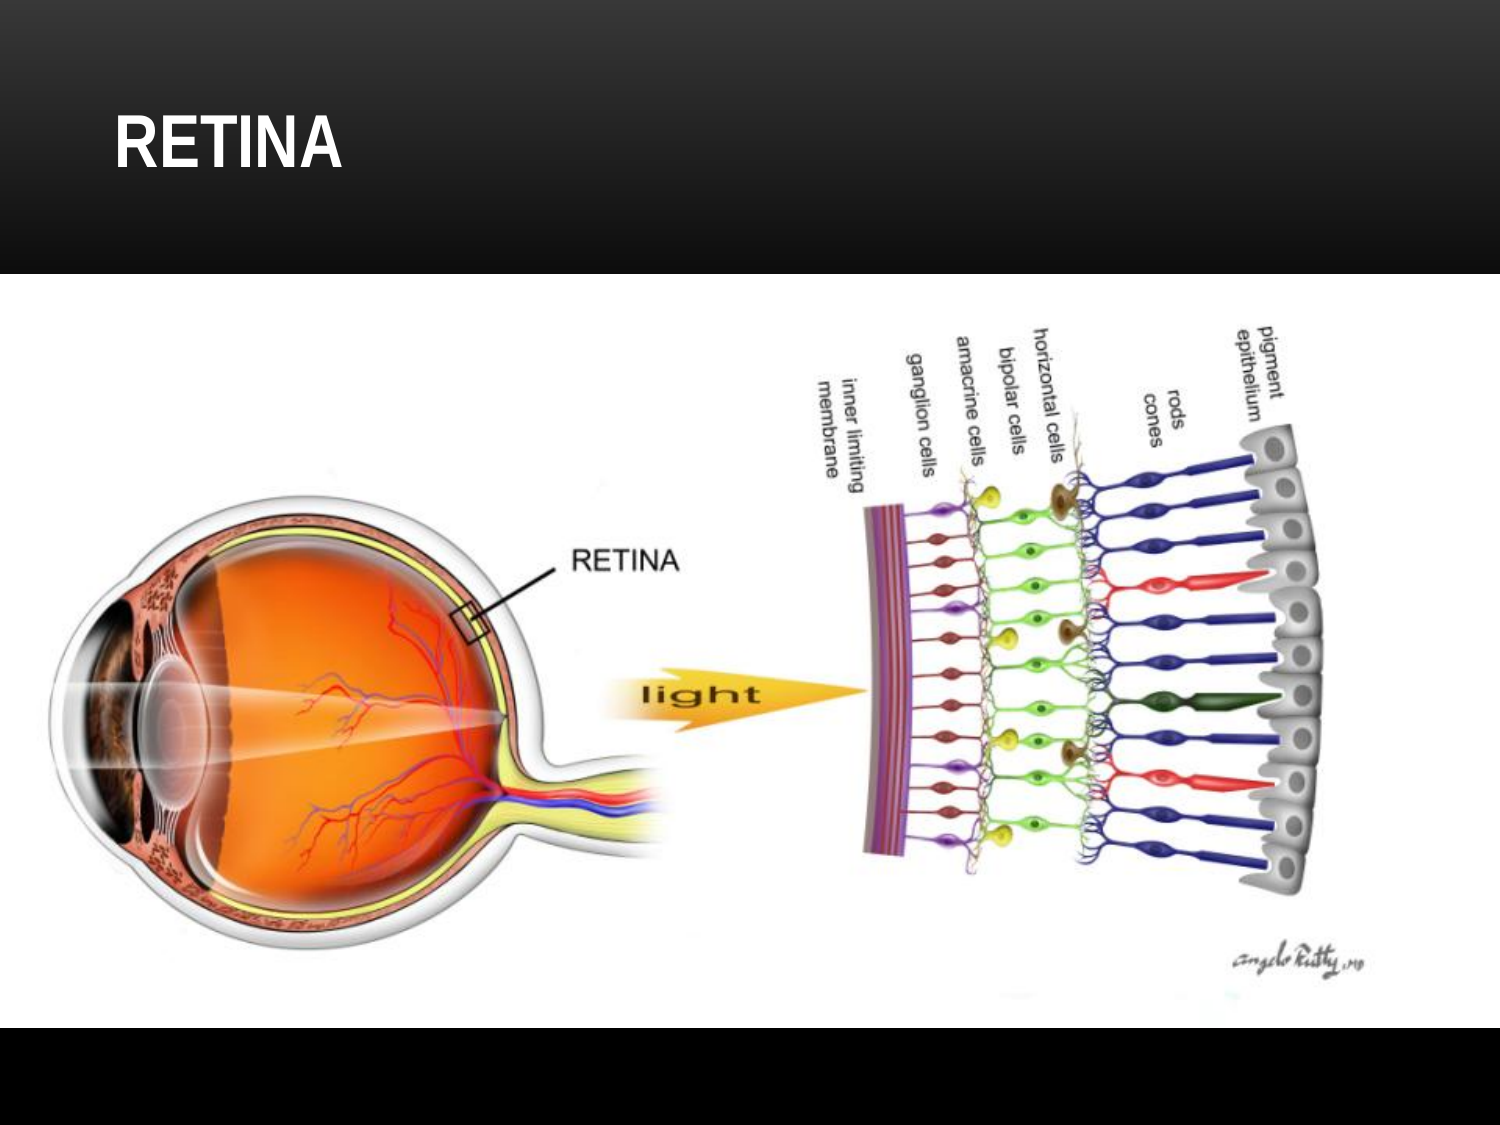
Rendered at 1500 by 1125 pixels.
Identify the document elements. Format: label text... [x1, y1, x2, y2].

picture [0, 0, 1500, 1125]
title RETINA [99, 2, 1400, 190]
